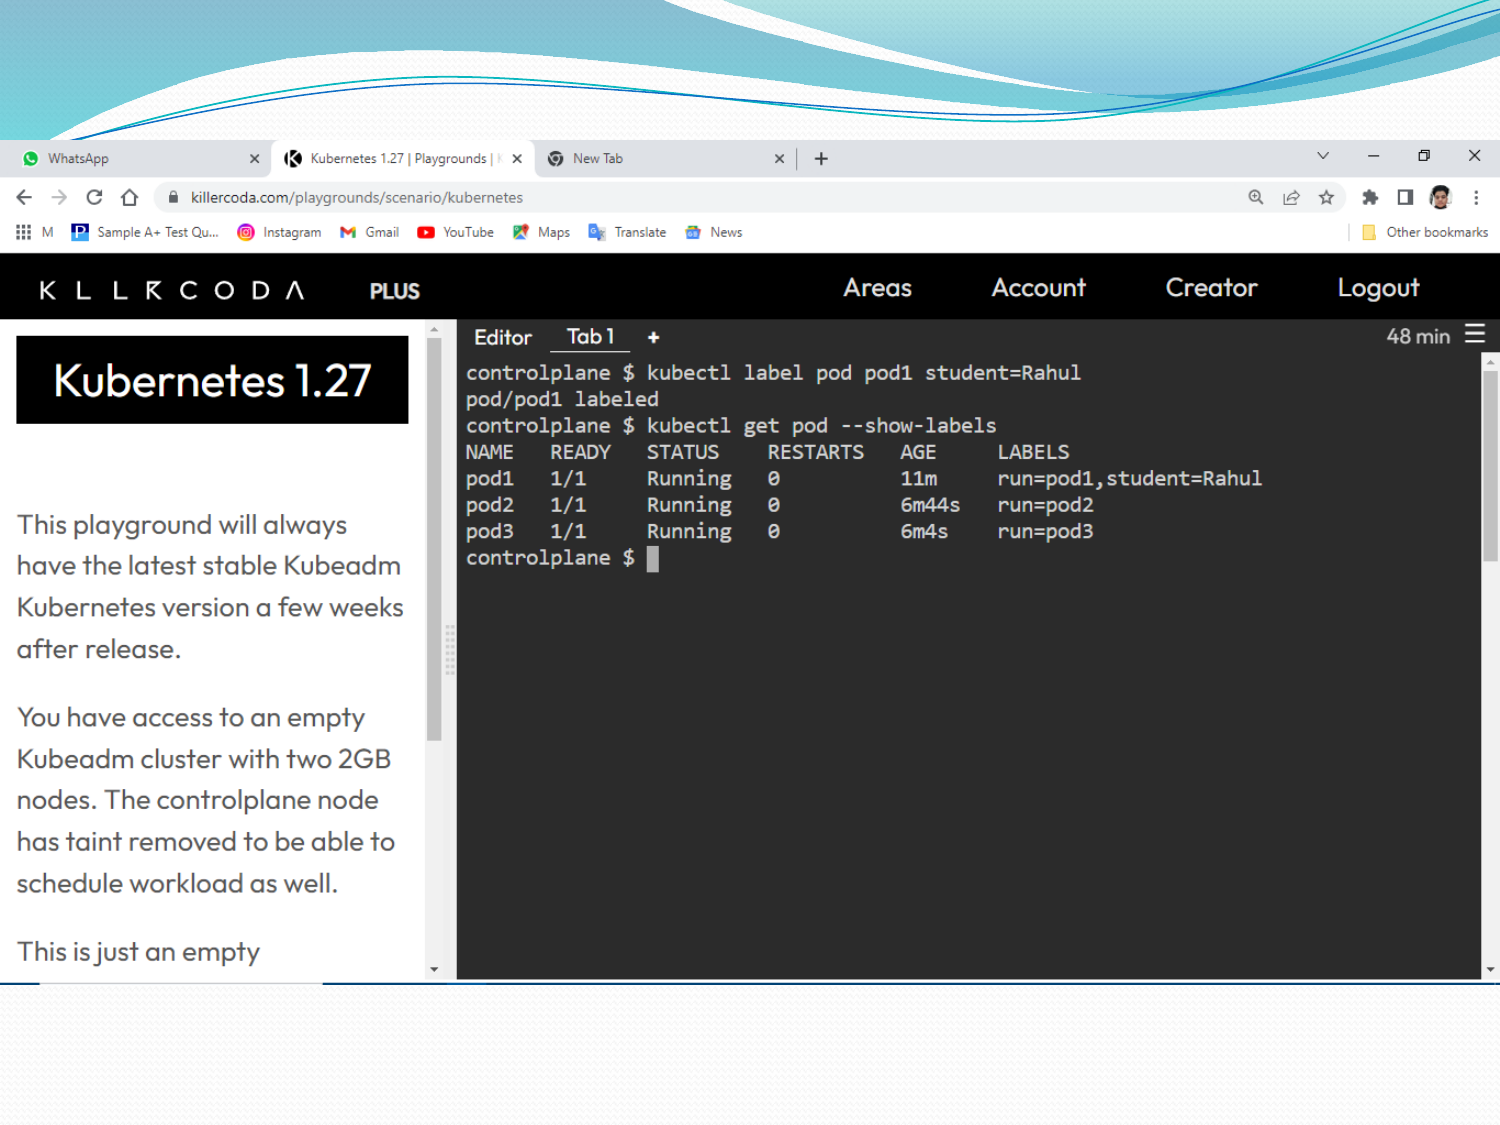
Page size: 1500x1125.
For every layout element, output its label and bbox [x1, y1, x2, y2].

picture [0, 140, 1500, 985]
